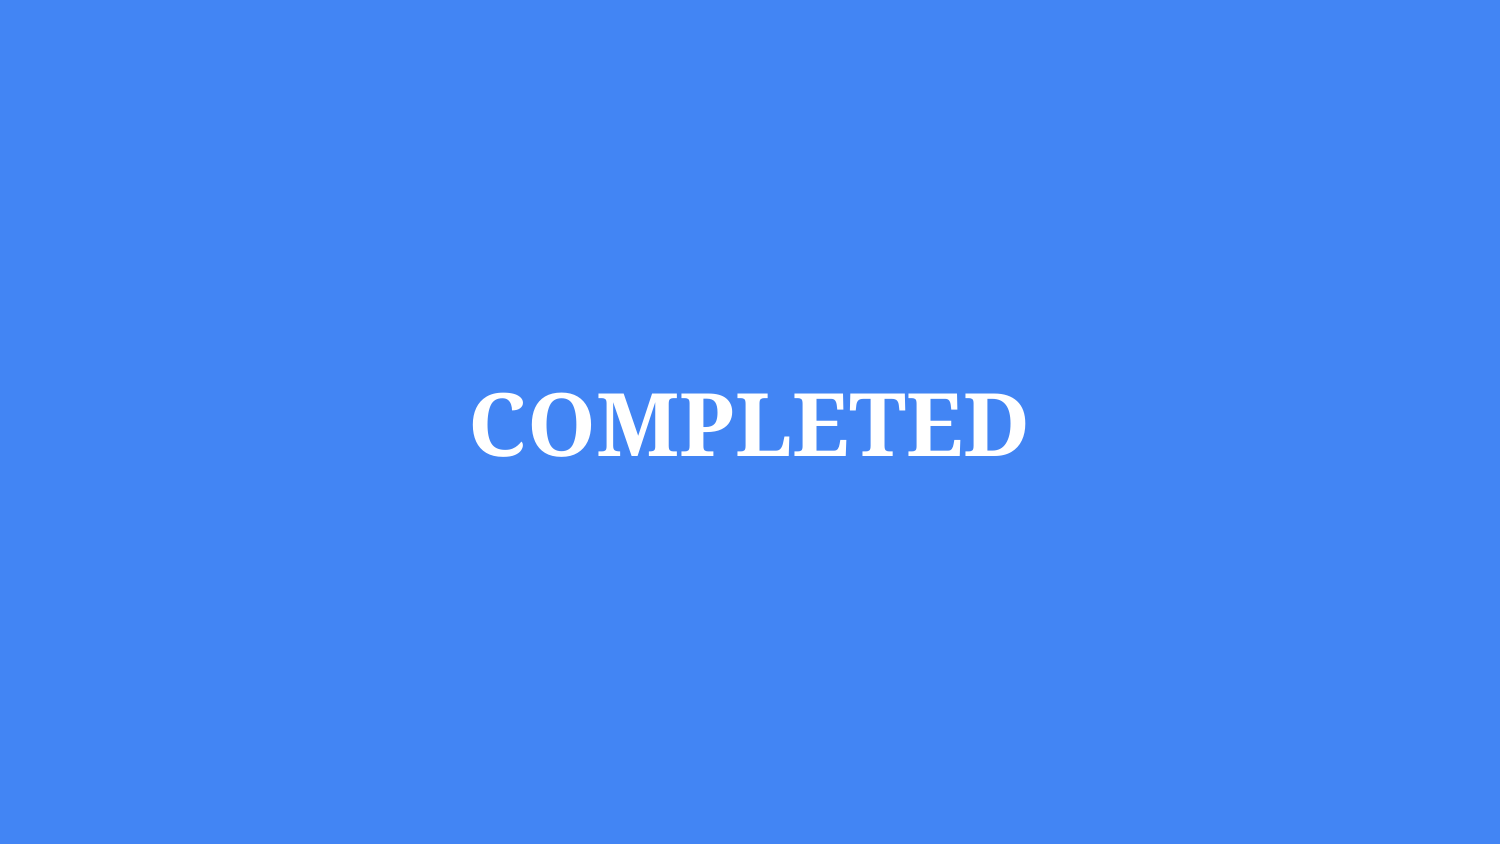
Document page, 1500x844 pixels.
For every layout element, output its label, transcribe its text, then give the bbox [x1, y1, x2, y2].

title COMPLETED [75, 338, 1425, 505]
